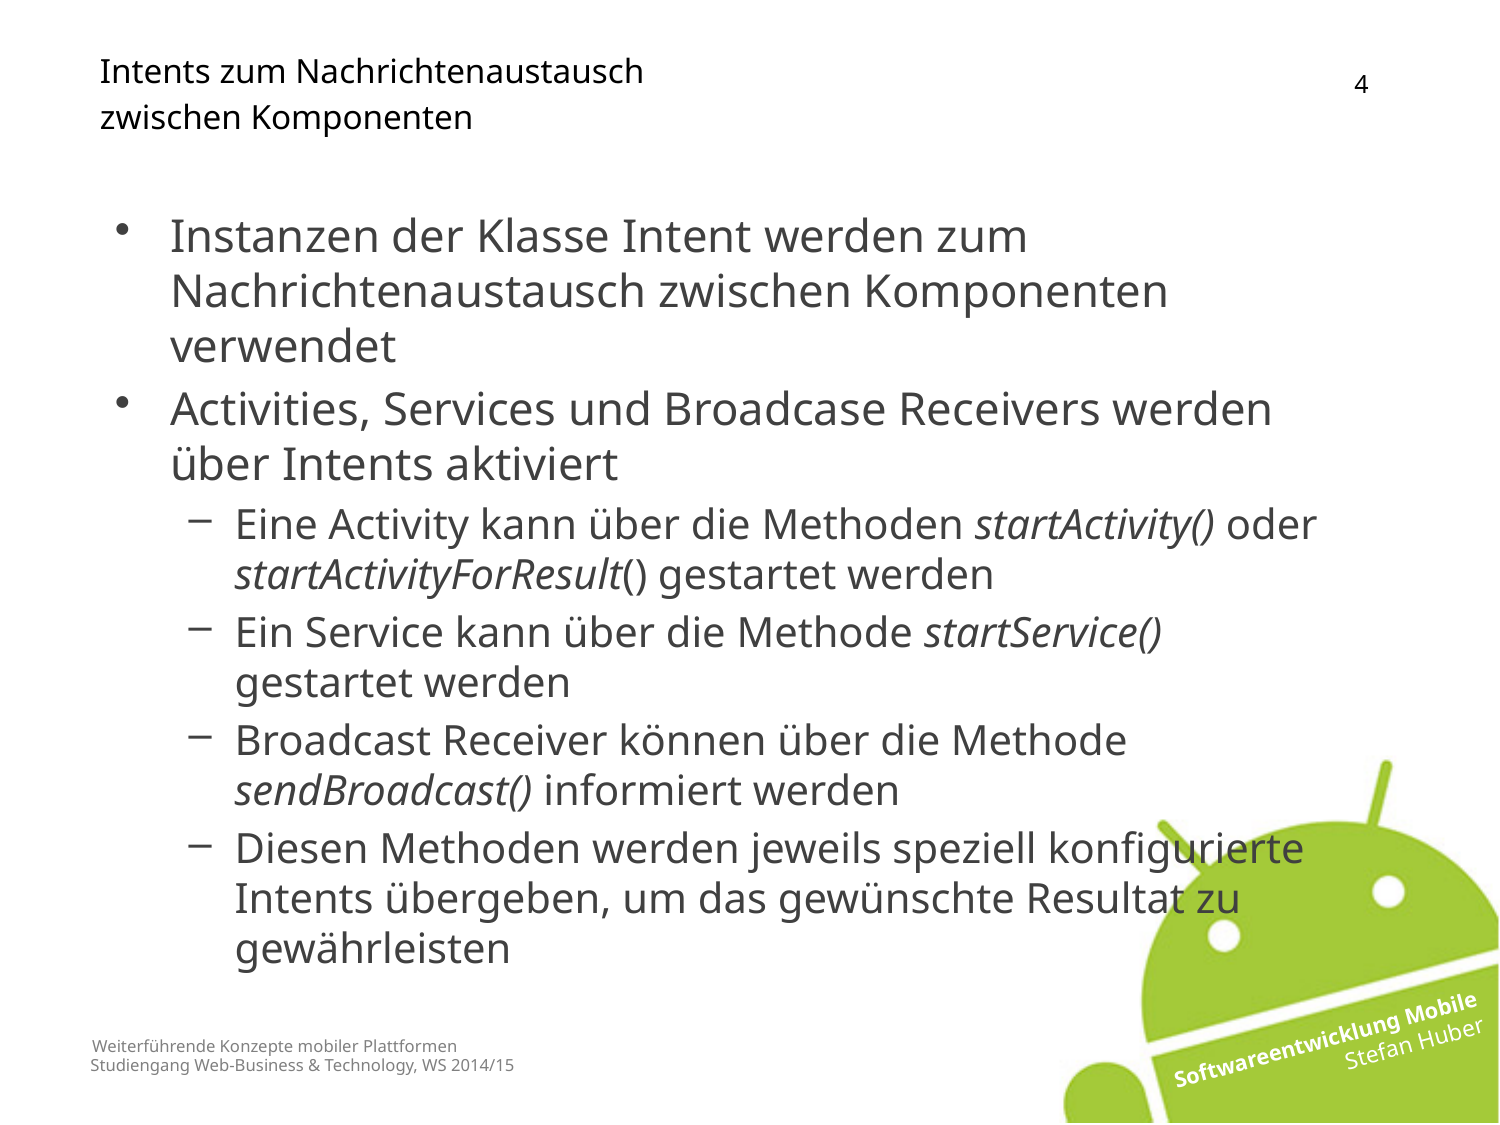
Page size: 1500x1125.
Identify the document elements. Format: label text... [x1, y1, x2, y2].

list Instanzen der Klasse Intent werden zum Nachrichtenaustausch zwischen Komponenten verwendet Activities, Services und Broadcase Receivers werden über Intents aktiviert Eine Activity kann über die Methoden startActivity() oder startActivityForResult() gestartet werden Ein Service kann über die Methode startService() gestartet werden Broadcast Receiver können über die Methode sendBroadcast() informiert werden Diesen Methoden werden jeweils speziell konfigurierte Intents übergeben, um das gewünschte Resultat zu gewährleisten [99, 200, 1350, 988]
list Intents zum Nachrichtenaustausch zwischen Komponenten [99, 50, 1350, 138]
picture [1012, 725, 1500, 1123]
title Weiterführende Konzepte mobiler Plattformen [92, 1025, 1124, 1066]
